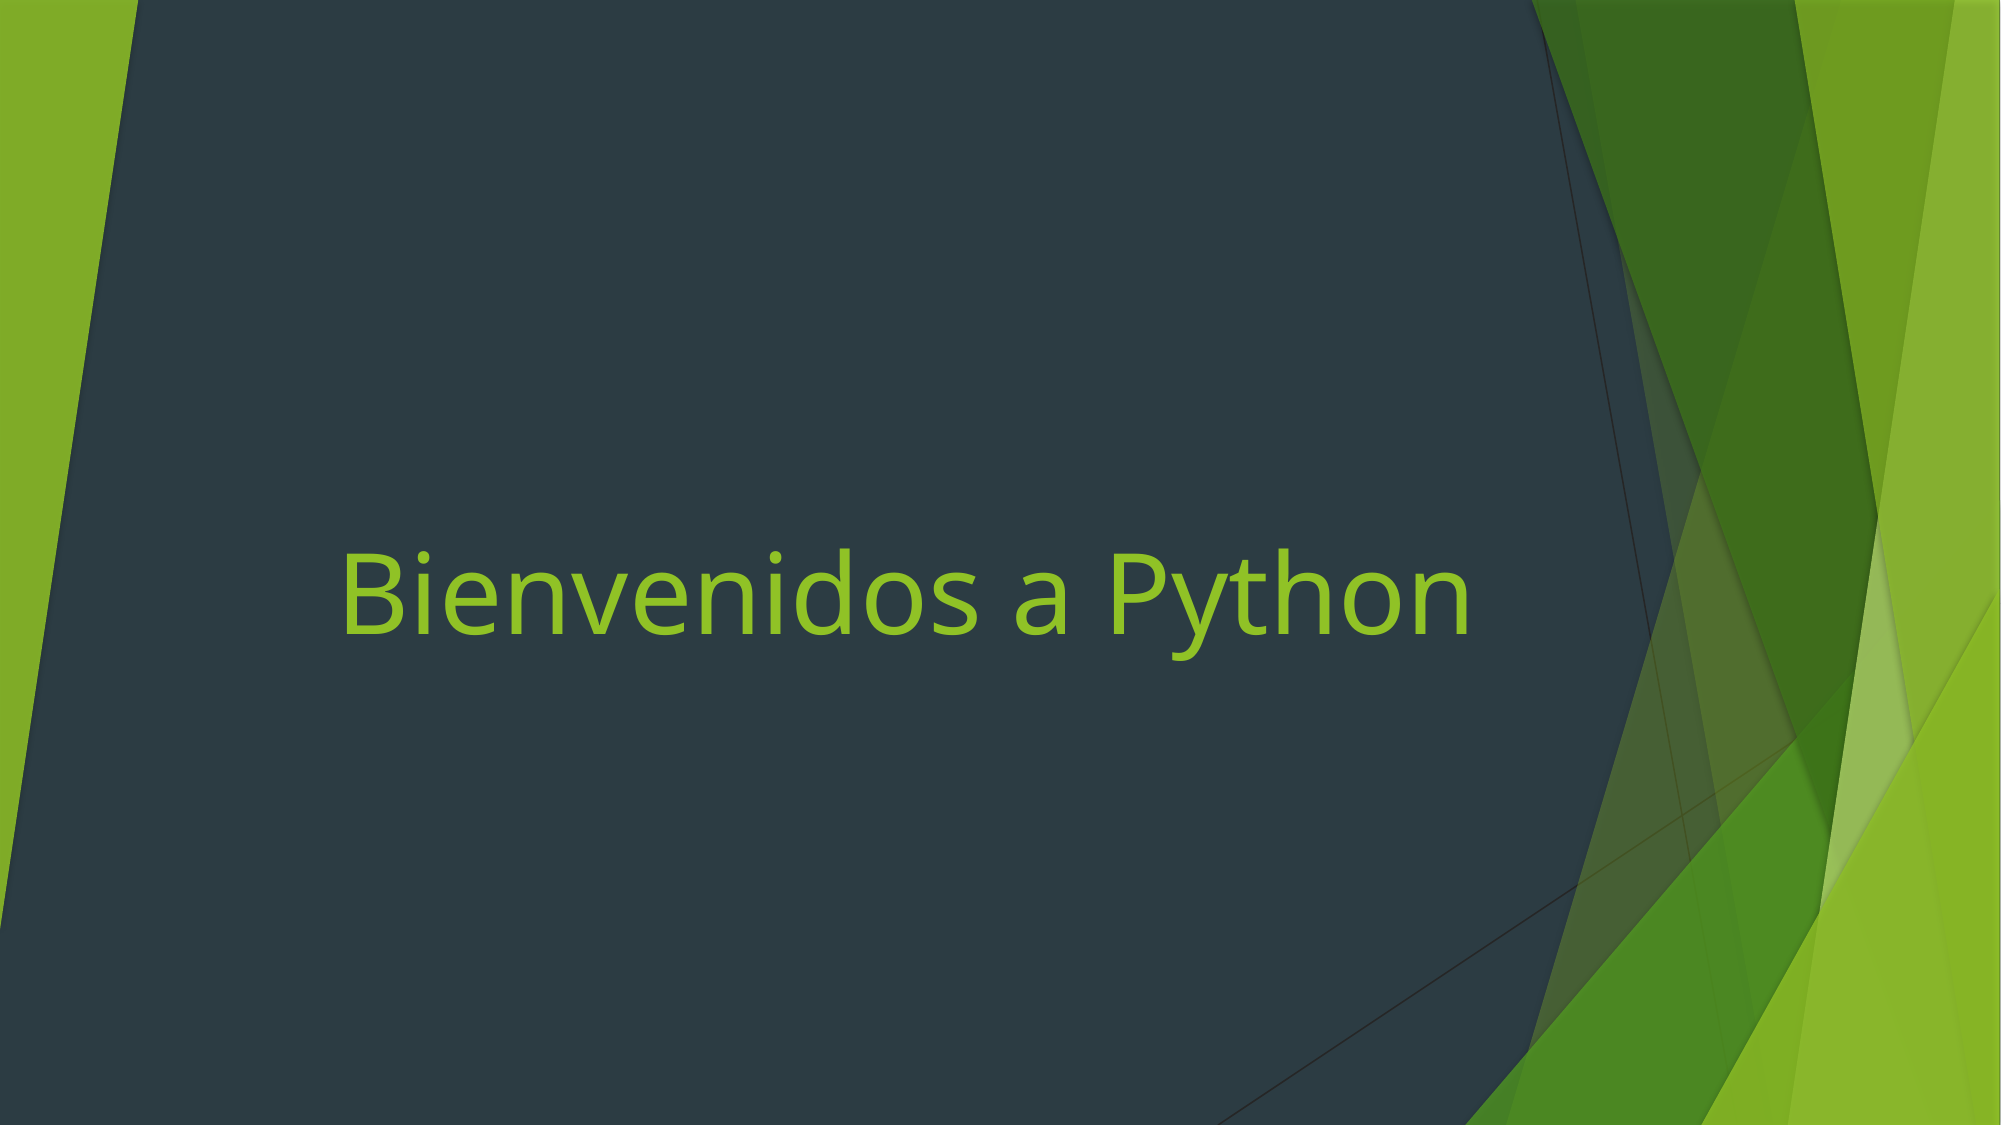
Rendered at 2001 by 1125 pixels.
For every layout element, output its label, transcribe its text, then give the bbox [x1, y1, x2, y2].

title Bienvenidos a Python [247, 394, 1522, 665]
